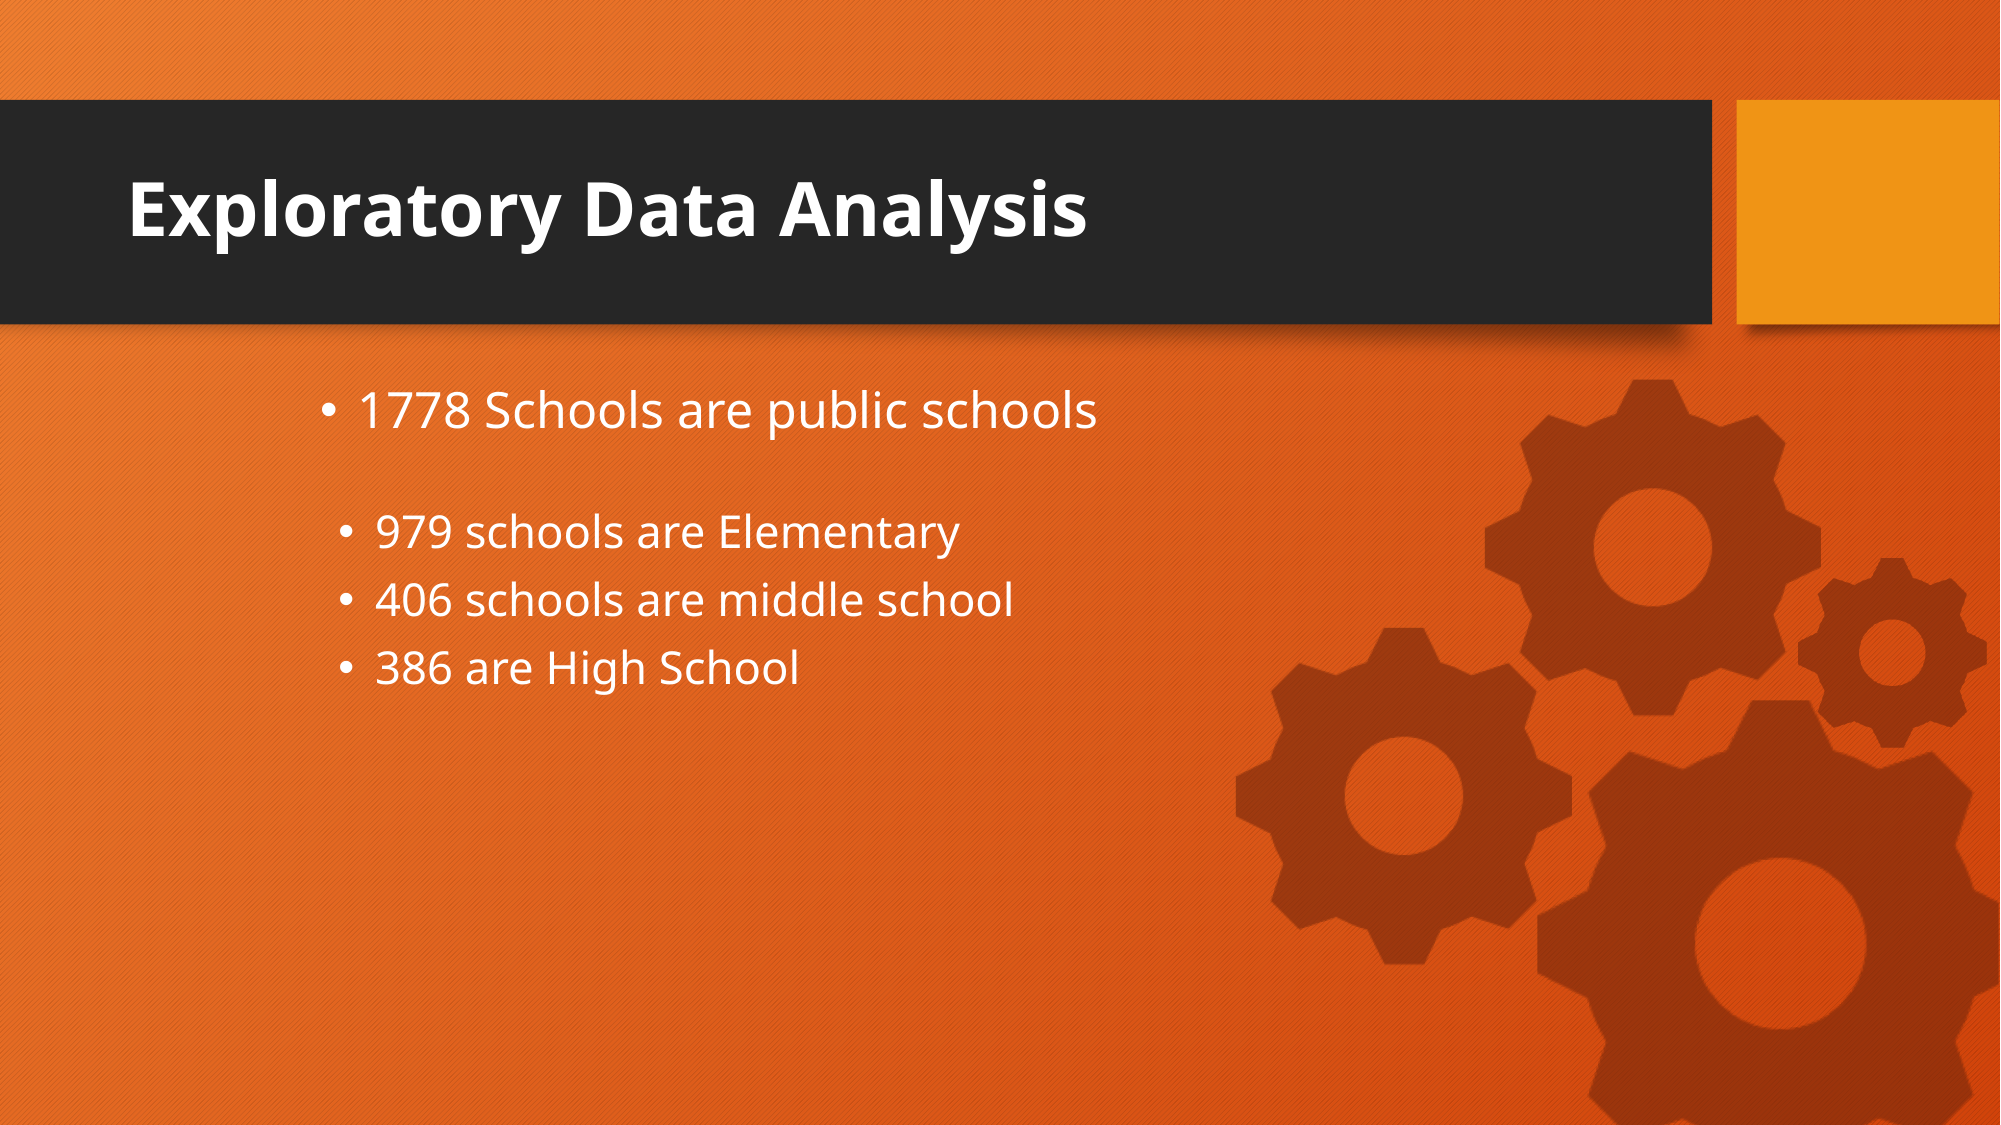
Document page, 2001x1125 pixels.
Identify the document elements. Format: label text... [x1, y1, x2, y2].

picture [0, 311, 2001, 1125]
list 1778 Schools are public schools [305, 344, 1165, 480]
title Exploratory Data Analysis [111, 123, 1689, 301]
list 979 schools are Elementary 406 schools are middle school 386 are High School [323, 479, 1051, 724]
